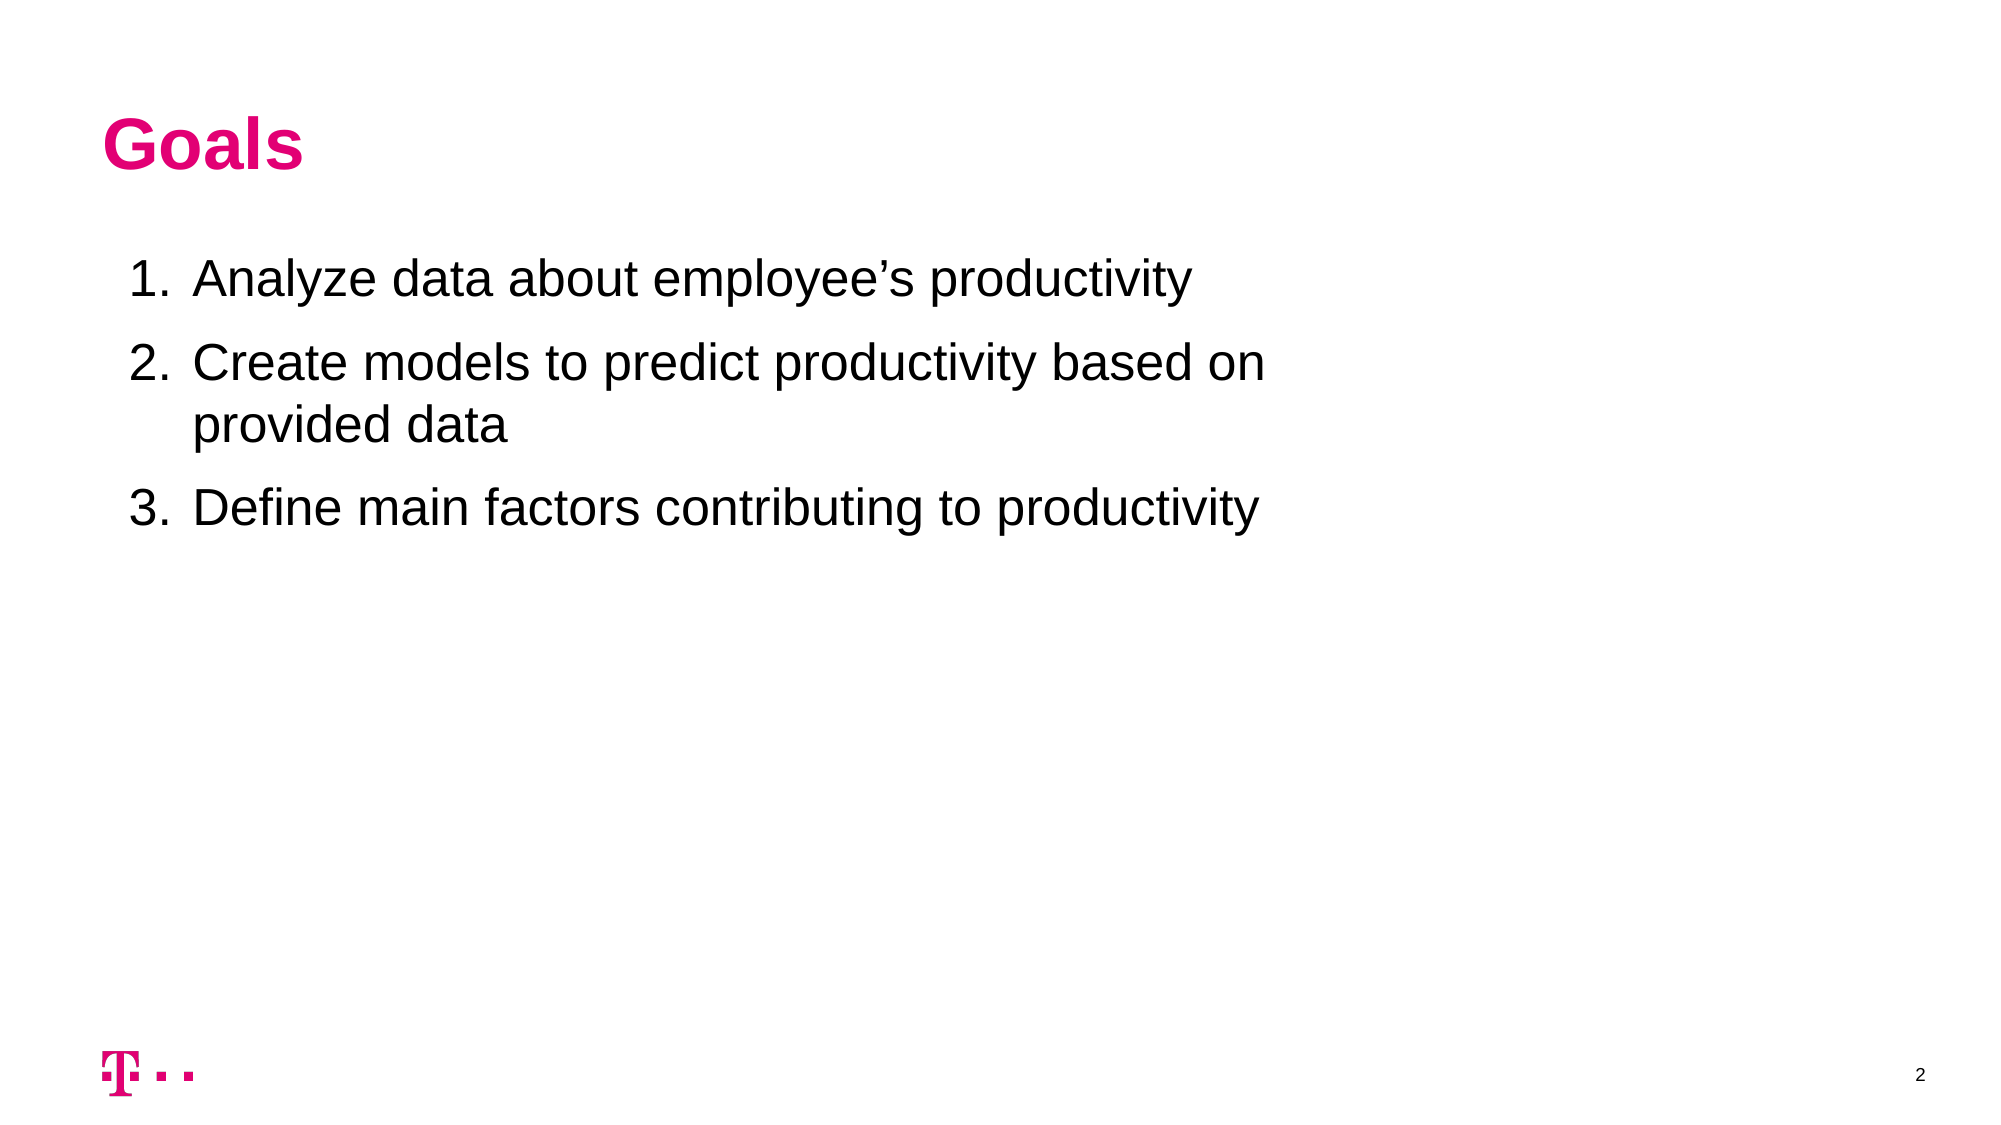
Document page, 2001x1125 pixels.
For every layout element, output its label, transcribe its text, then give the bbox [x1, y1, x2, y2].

picture [87, 1036, 201, 1111]
text_box Goals [102, 66, 1898, 185]
text_box Analyze data about employee’s productivity Create models to predict productivity based on provided data Define main factors contributing to productivity [102, 229, 1420, 667]
slide_number ‹#› [1915, 1047, 1957, 1101]
